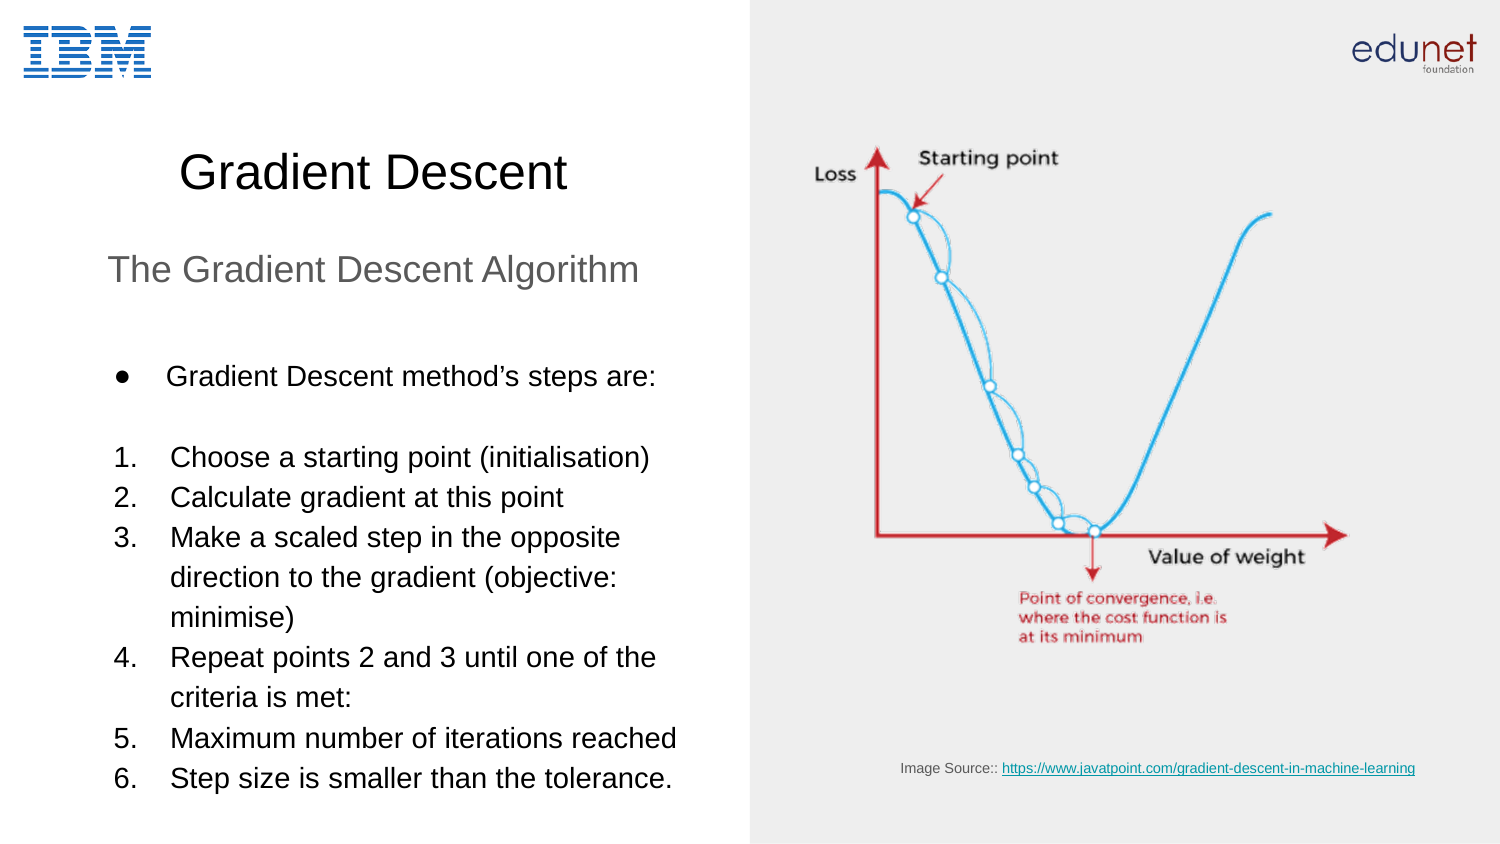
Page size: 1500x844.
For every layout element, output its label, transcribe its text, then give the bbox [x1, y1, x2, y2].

picture [792, 116, 1416, 653]
picture [1350, 26, 1480, 78]
subtitle The Gradient Descent Algorithm [41, 234, 706, 345]
title Gradient Descent [41, 117, 706, 223]
list Gradient Descent method’s steps are: Choose a starting point (initialisation) Calculate gradient at this point Make a scaled step in the opposite direction to the gradient (objective: minimise) Repeat points 2 and 3 until one of the criteria is met: Maximum number of iterations reached Step size is smaller than the tolerance. [75, 317, 706, 830]
picture [23, 26, 151, 78]
text_box Image Source:: https://www.javatpoint.com/gradient-descent-in-machine-learning [827, 741, 1459, 789]
